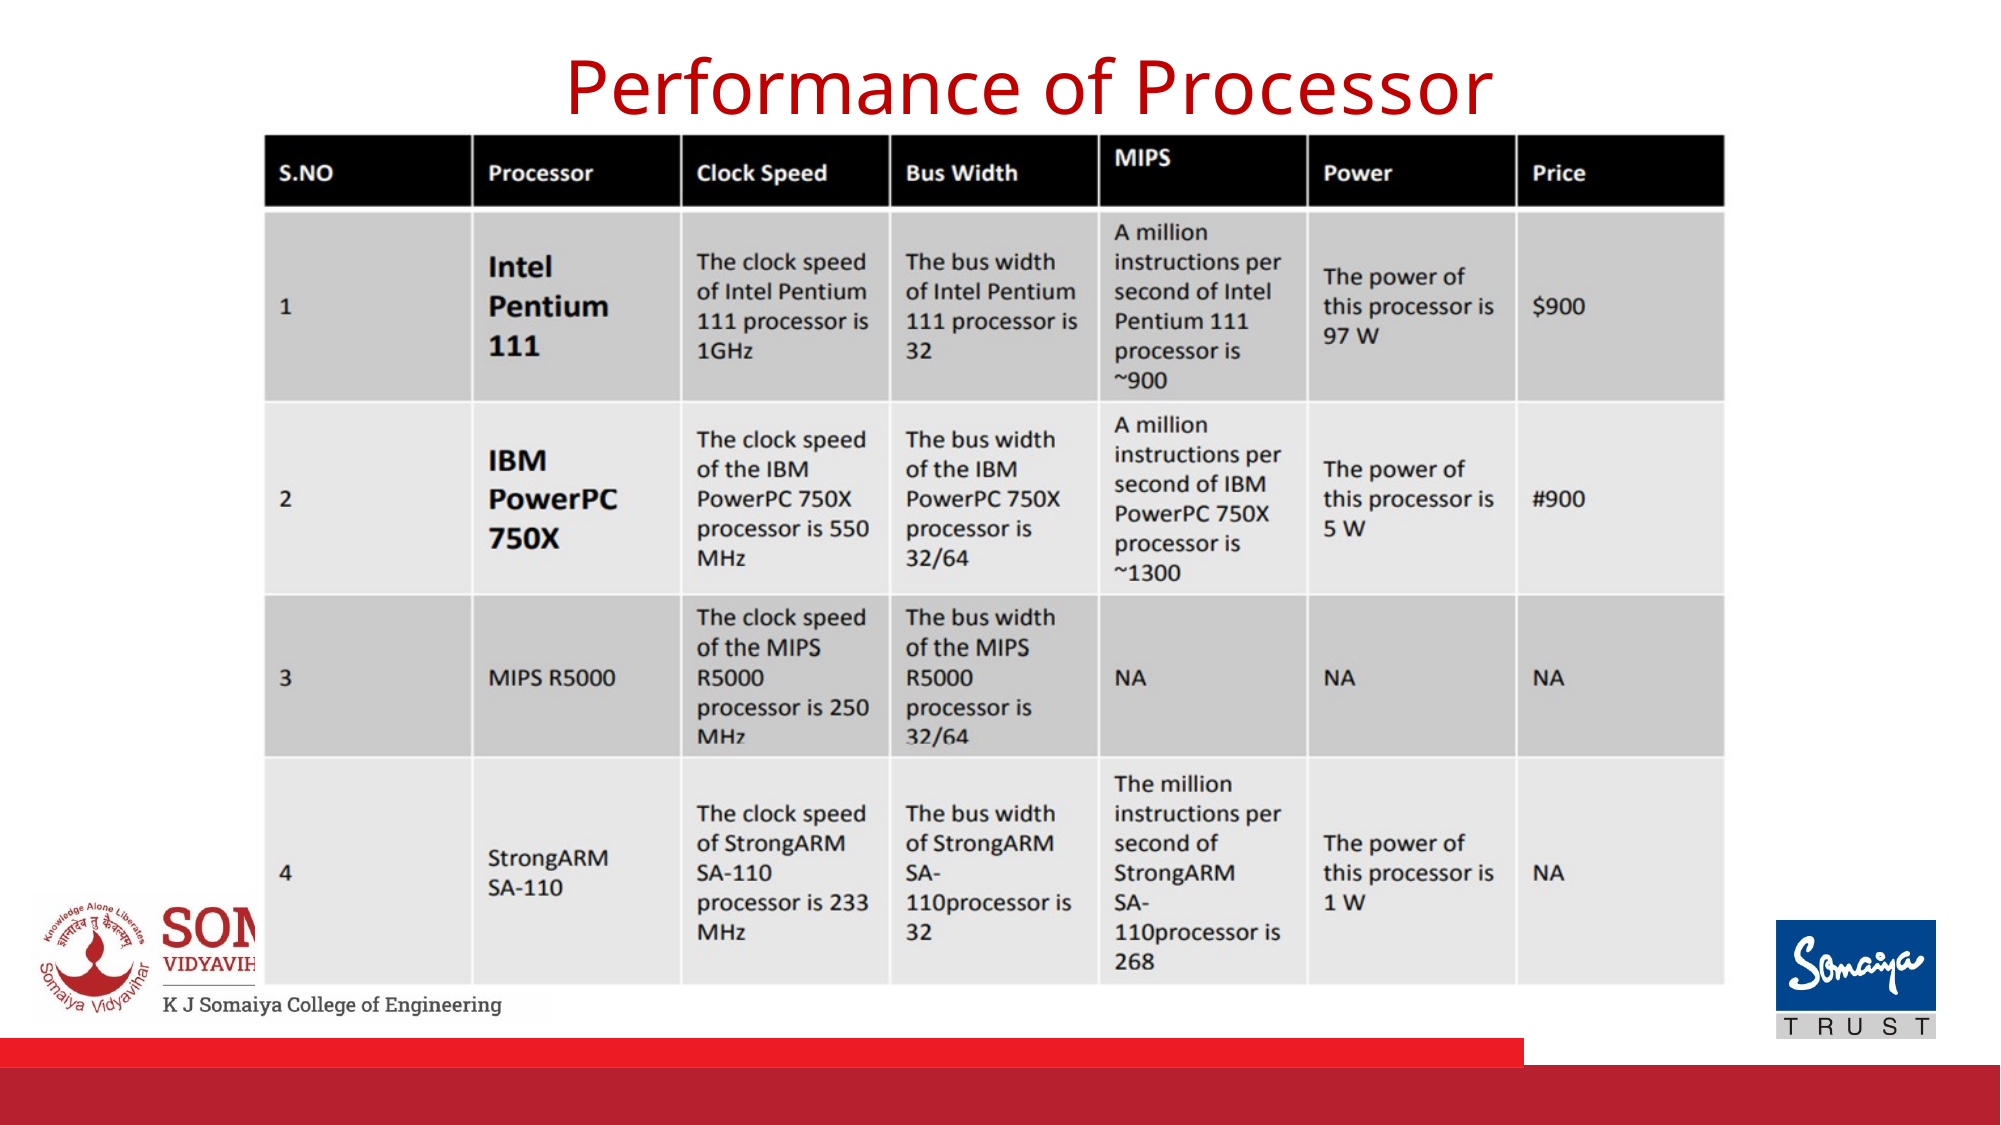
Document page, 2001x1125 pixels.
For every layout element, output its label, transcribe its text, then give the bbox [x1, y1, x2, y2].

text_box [0, 127, 2000, 1125]
title Performance of Processor [327, 5, 1674, 125]
